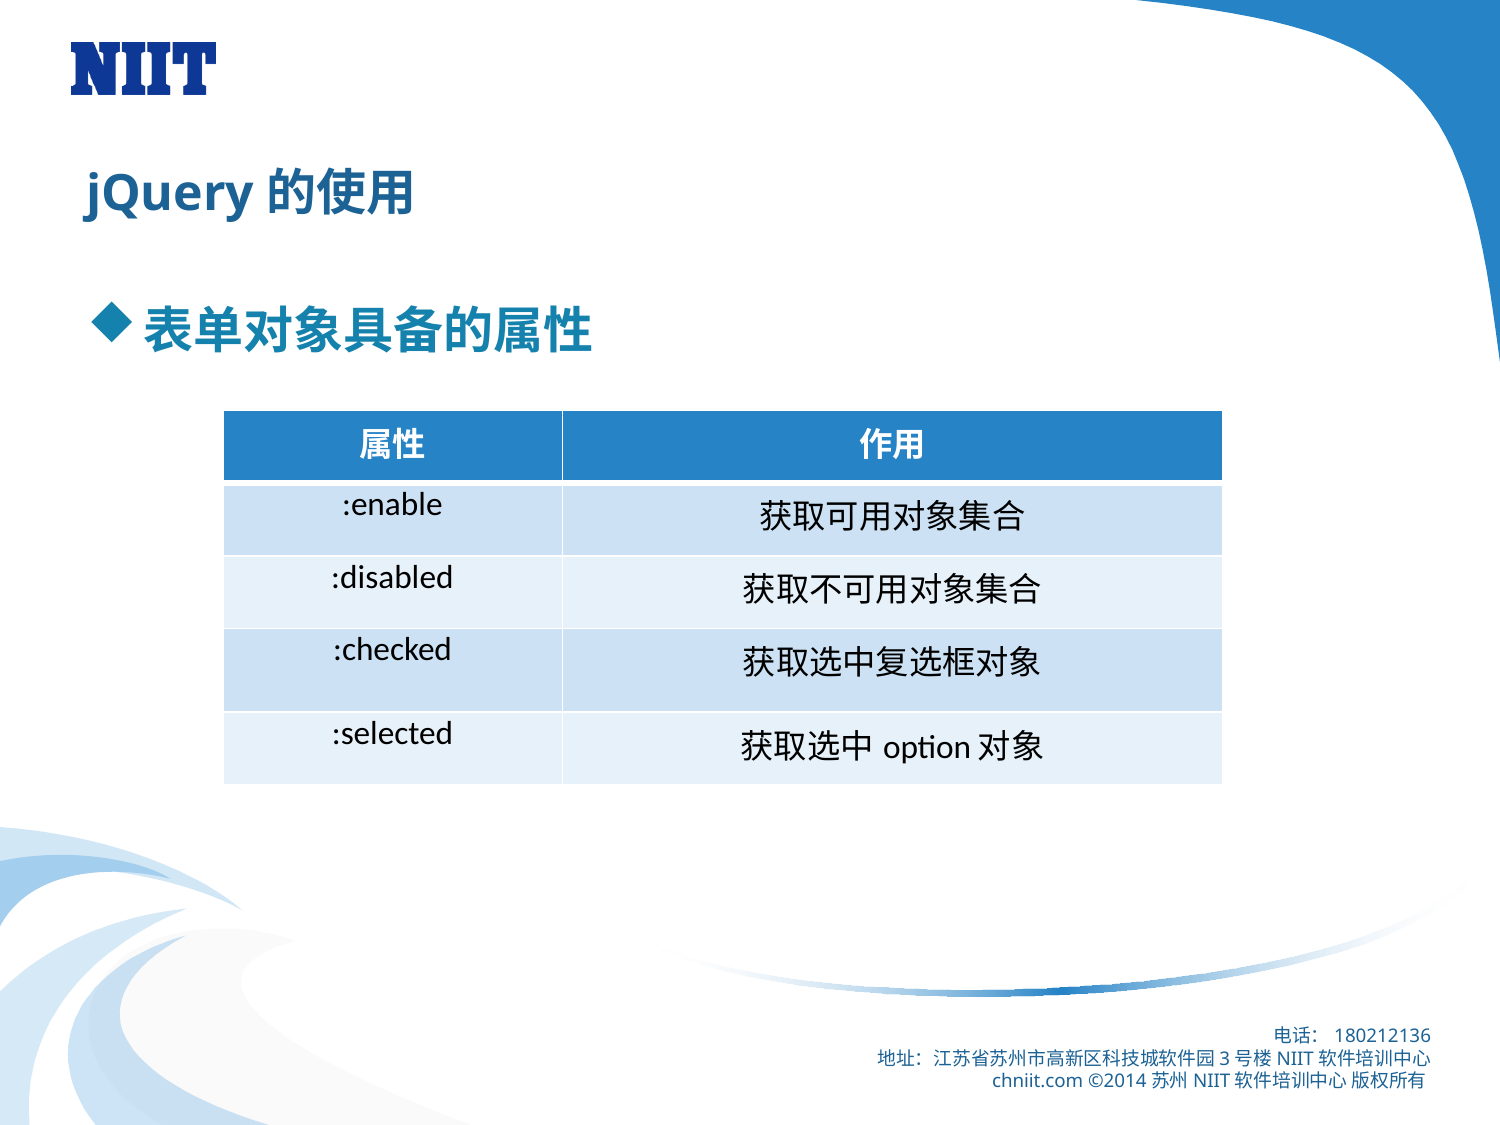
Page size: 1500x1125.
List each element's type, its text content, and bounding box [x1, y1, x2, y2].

table_cell 获取不可用对象集合 [563, 557, 1222, 628]
list 表单对象具备的属性 [72, 291, 1425, 983]
table_header 作用 [563, 411, 1222, 480]
table_cell 获取选中option对象 [563, 713, 1222, 784]
title jQuery的使用 [71, 131, 1422, 250]
table_cell 获取可用对象集合 [563, 486, 1222, 555]
table_cell 获取选中复选框对象 [563, 629, 1222, 711]
table_cell :checked [224, 629, 562, 711]
table_header 属性 [224, 411, 562, 480]
table_cell :enable [224, 486, 562, 555]
table_cell :disabled [224, 557, 562, 628]
picture [71, 42, 216, 95]
table_cell :selected [224, 713, 562, 784]
